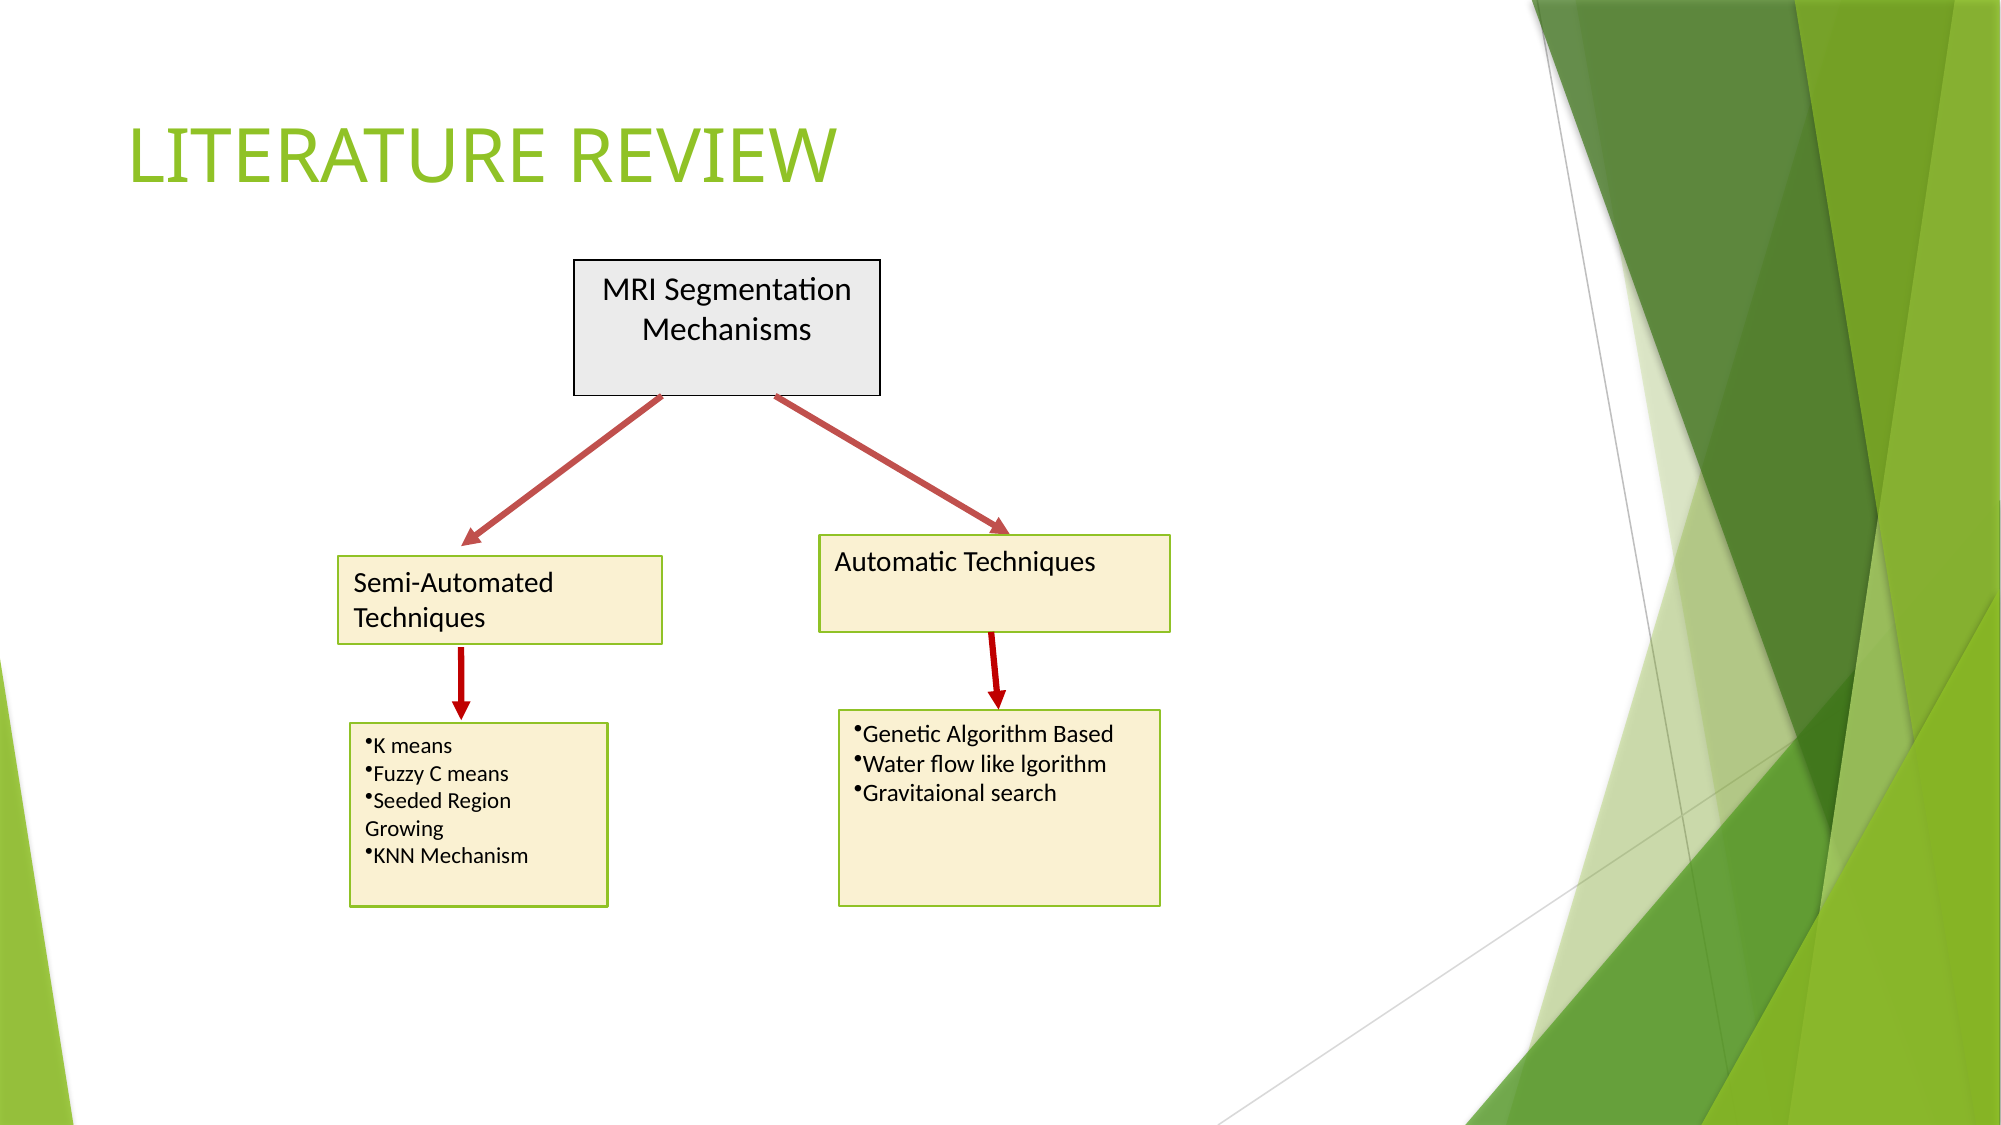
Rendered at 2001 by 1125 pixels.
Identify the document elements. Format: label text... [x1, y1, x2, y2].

text_box Automatic Techniques [818, 534, 1171, 633]
text_box [461, 395, 663, 547]
text_box Semi-Automated Techniques [337, 555, 663, 645]
text_box [455, 647, 468, 721]
text_box [991, 631, 1004, 710]
text_box [774, 395, 1010, 534]
text_box Genetic Algorithm Based Water flow like lgorithm Gravitaional search [838, 709, 1161, 907]
text_box K means Fuzzy C means Seeded Region Growing KNN Mechanism [349, 722, 609, 908]
text_box MRI Segmentation Mechanisms [574, 259, 880, 396]
title LITERATURE REVIEW [111, 99, 1522, 317]
